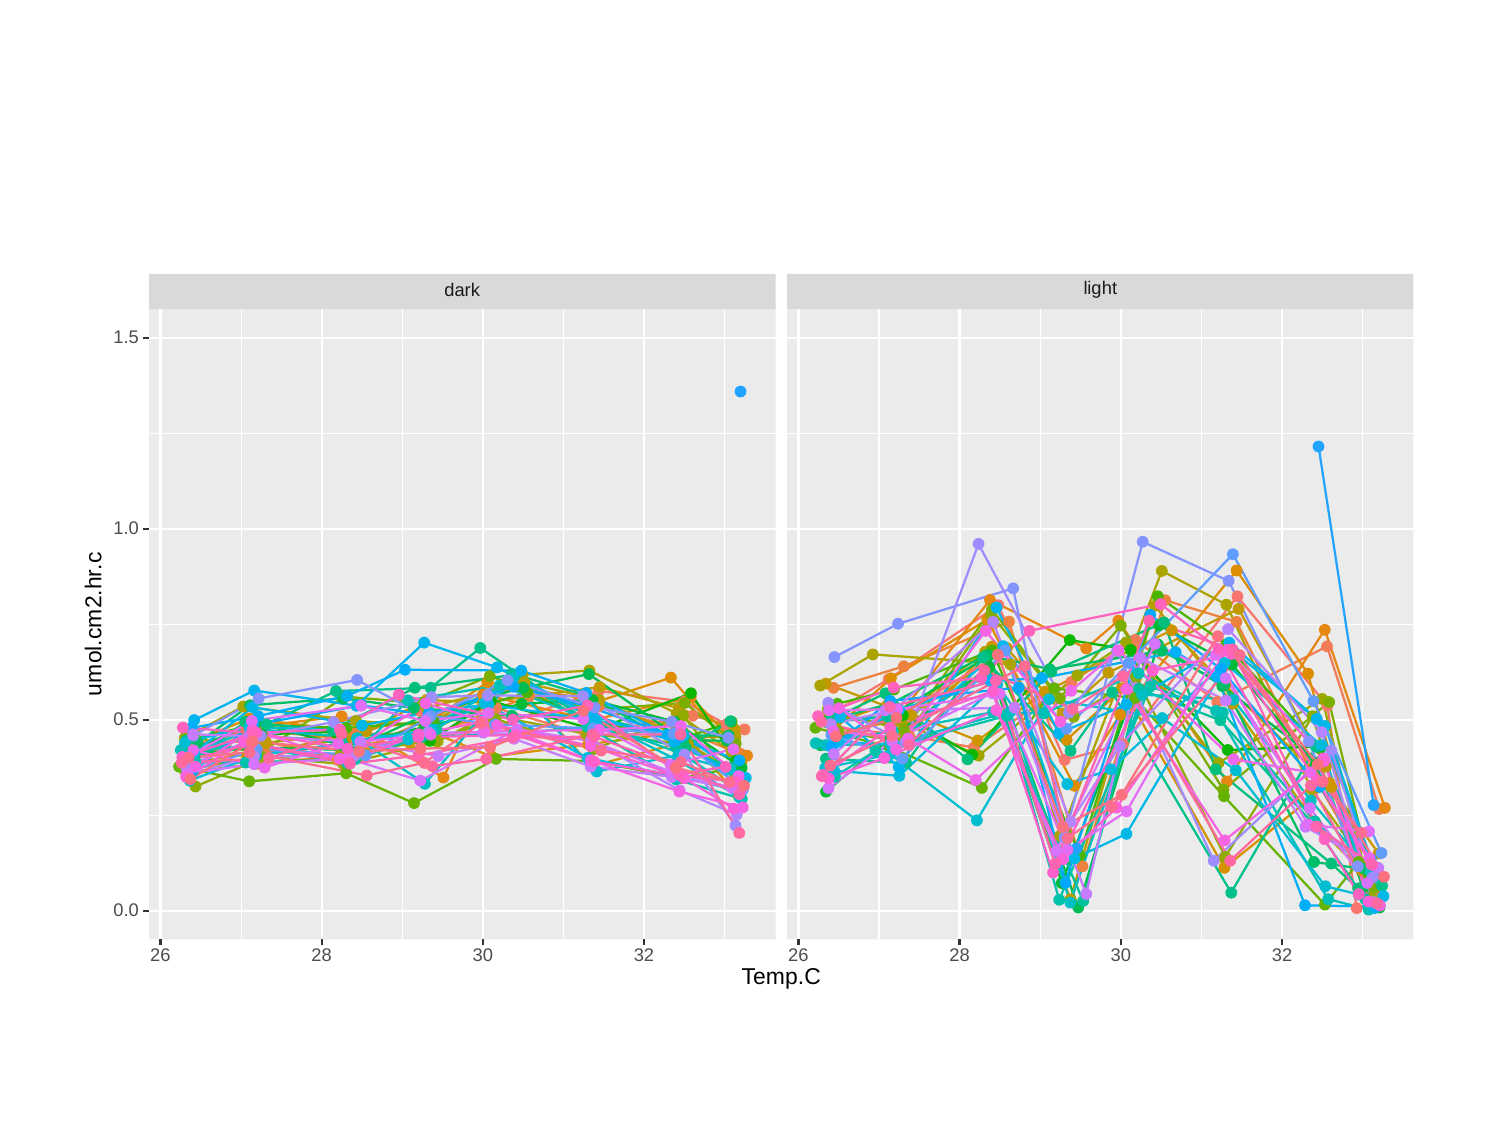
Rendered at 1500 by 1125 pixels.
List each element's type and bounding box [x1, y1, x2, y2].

text_box [74, 262, 1426, 1006]
